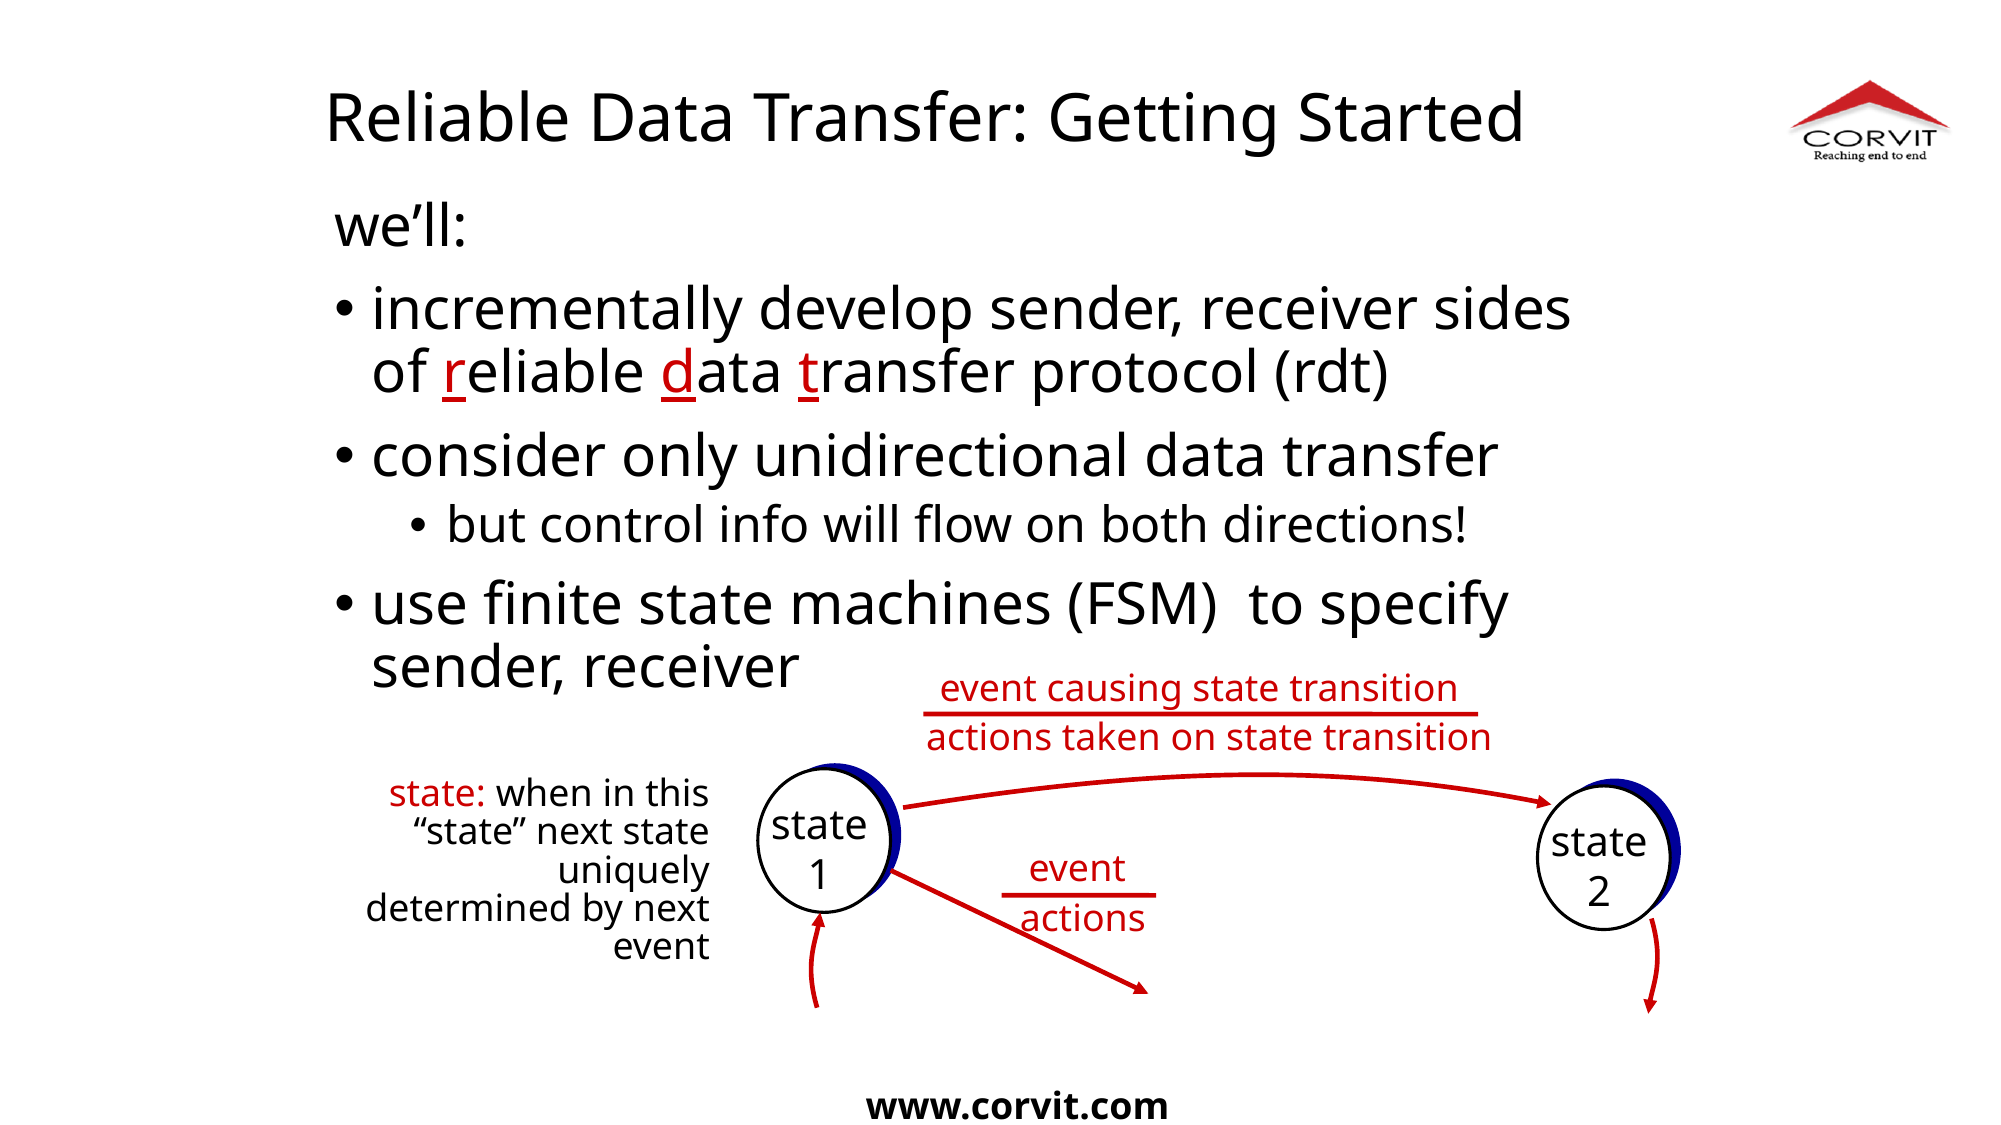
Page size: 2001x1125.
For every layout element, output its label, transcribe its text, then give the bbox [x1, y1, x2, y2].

text_box [1556, 785, 1651, 807]
text_box [794, 905, 854, 913]
text_box [803, 763, 902, 885]
text_box [883, 807, 891, 874]
text_box actions taken on state transition [911, 705, 1508, 765]
text_box www.corvit.com [34, 1074, 2000, 1125]
text_box event [1013, 836, 1141, 886]
text_box [777, 768, 872, 790]
text_box actions [1004, 886, 1161, 947]
text_box [1574, 922, 1634, 930]
text_box [1643, 918, 1658, 1014]
text_box [903, 774, 1552, 808]
text_box event causing state transition [924, 656, 1475, 705]
picture [1785, 77, 1953, 167]
text_box [1050, 947, 1149, 994]
title Reliable Data Transfer: Getting Started [324, 47, 1599, 194]
text_box [1576, 778, 1681, 900]
text_box [1663, 825, 1671, 891]
list we’ll: incrementally develop sender, receiver sides of reliable data transfer protocol (rdt) consider only unidirectional data transfer but control info will flow on both directions! use finite state machines (FSM) to specify sender, receiver [334, 195, 1638, 746]
text_box state: when in this “state” next state uniquely determined by next event [270, 768, 725, 972]
text_box state 1 [755, 790, 883, 905]
text_box [811, 912, 825, 1008]
text_box state 2 [1535, 807, 1663, 922]
